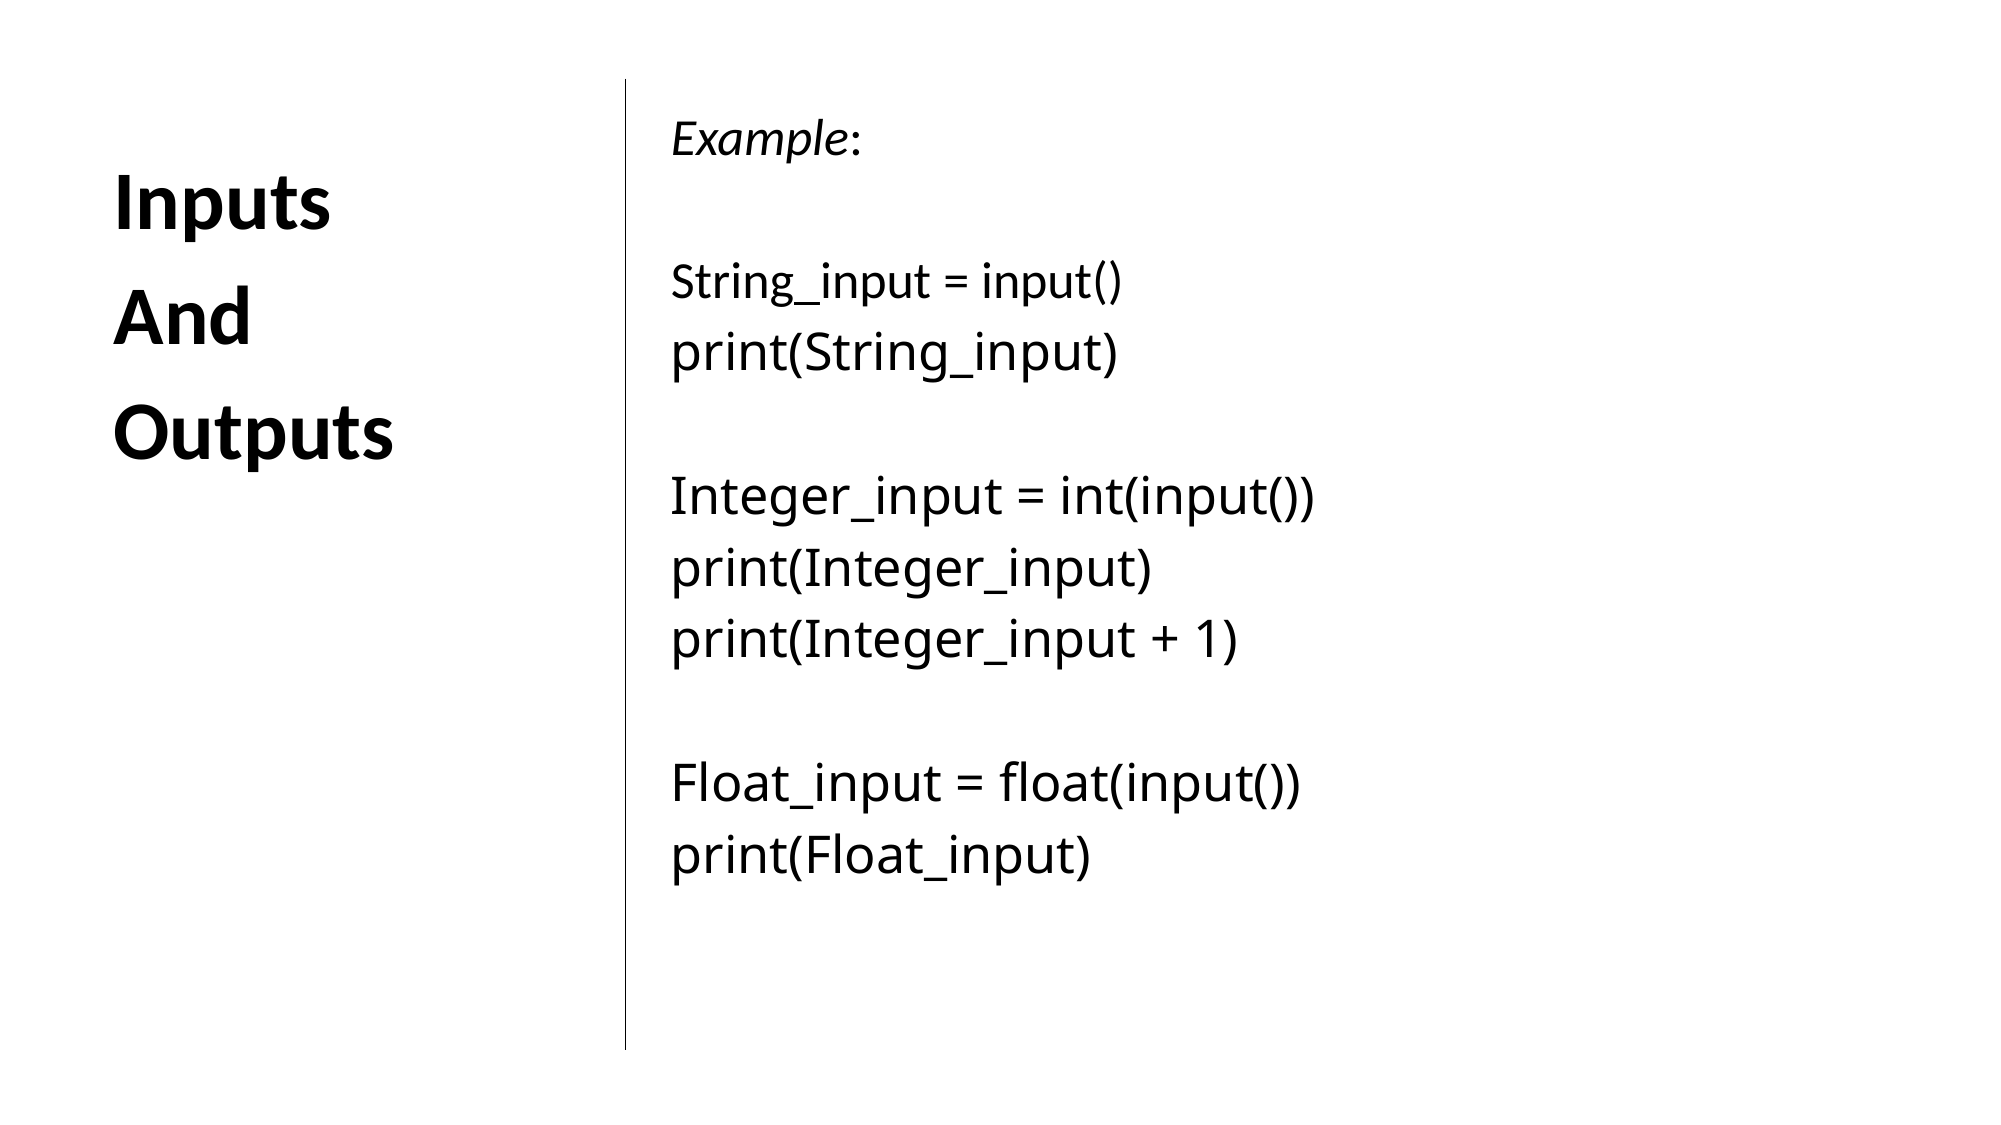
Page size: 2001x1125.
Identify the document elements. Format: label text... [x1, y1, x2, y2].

list Example: String_input = input() print(String_input) Integer_input = int(input()) print(Integer_input) print(Integer_input + 1) Float_input = float(input()) print(Float_input) [626, 78, 1945, 1014]
list Inputs And Outputs [68, 116, 620, 1000]
